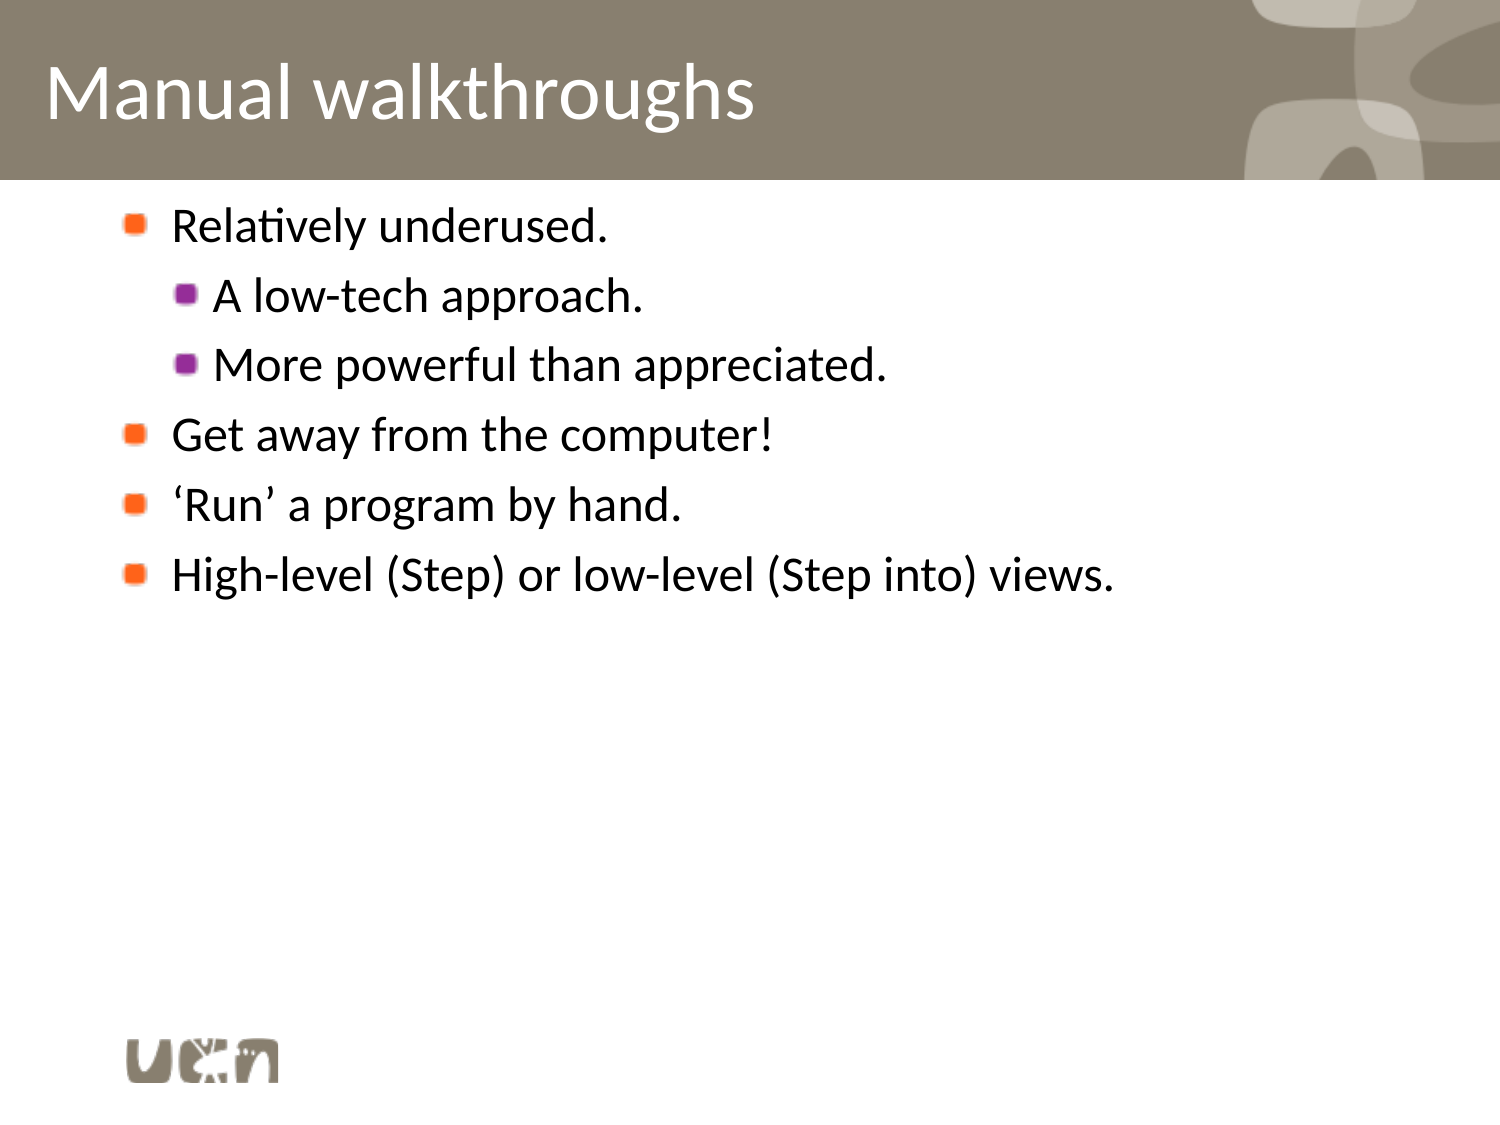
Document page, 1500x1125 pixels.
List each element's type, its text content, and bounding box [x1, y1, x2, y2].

title Manual walkthroughs [29, 30, 1305, 144]
list Relatively underused. A low-tech approach. More powerful than appreciated. Get away from the computer! ‘Run’ a program by hand. High-level (Step) or low-level (Step into) views. [100, 184, 1376, 860]
